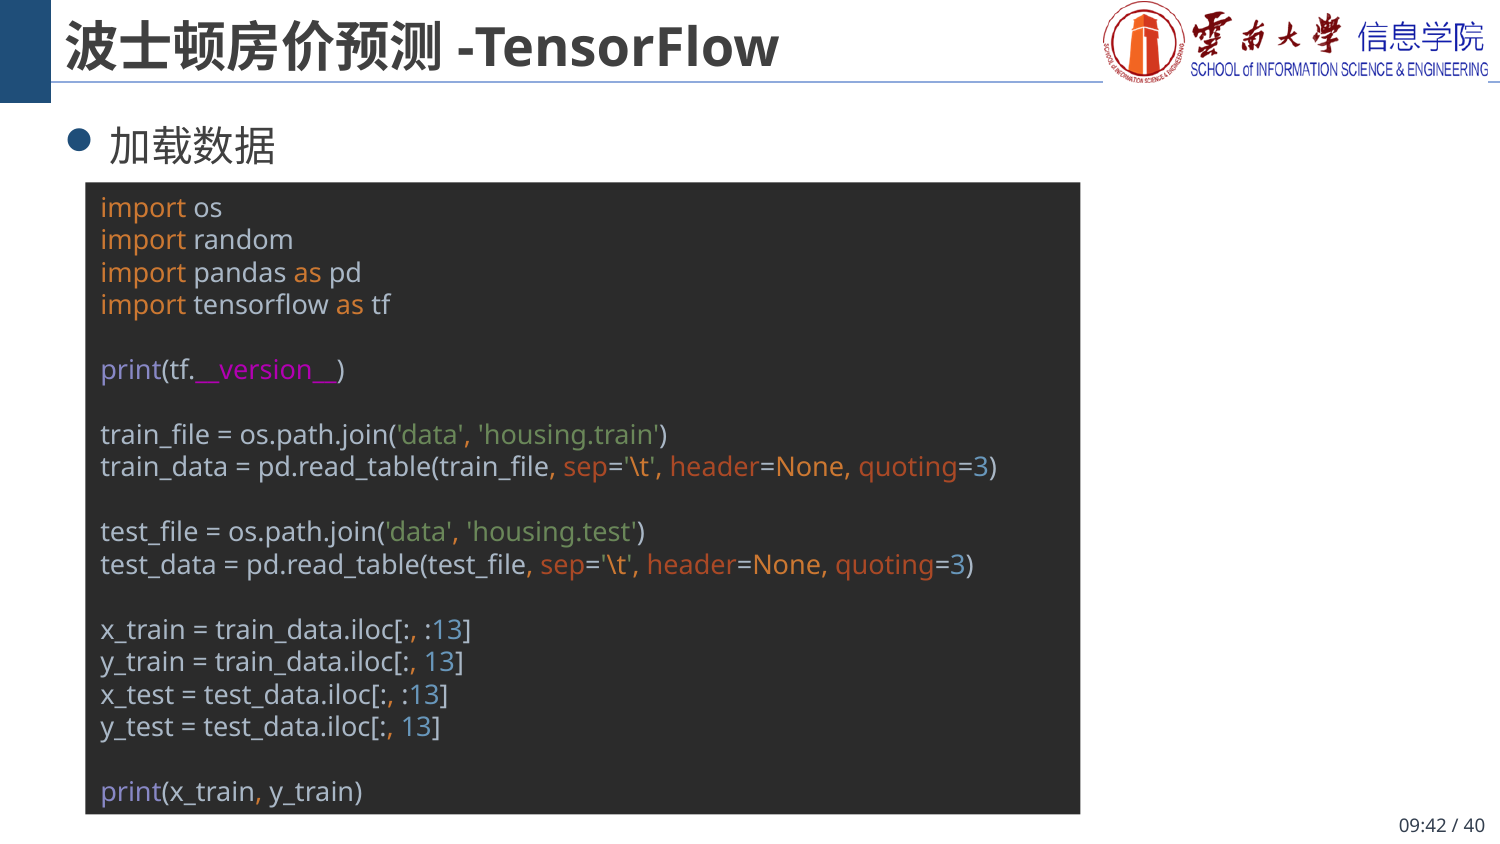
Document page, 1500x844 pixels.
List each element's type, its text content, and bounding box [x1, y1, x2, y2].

list 加载数据 [49, 102, 1448, 779]
text_box import os import random import pandas as pd import tensorflow as tf print(tf.__version__) train_file = os.path.join('data', 'housing.train') train_data = pd.read_table(train_file, sep='\t', header=None, quoting=3) test_file = os.path.join('data', 'housing.test') test_data = pd.read_table(test_file, sep='\t', header=None, quoting=3) x_train = train_data.iloc[:, :13] y_train = train_data.iloc[:, 13] x_test = test_data.iloc[:, :13] y_test = test_data.iloc[:, 13] print(x_train, y_train) [85, 182, 1081, 815]
picture [1103, 1, 1488, 83]
title 波士顿房价预测-TensorFlow [49, 10, 886, 85]
